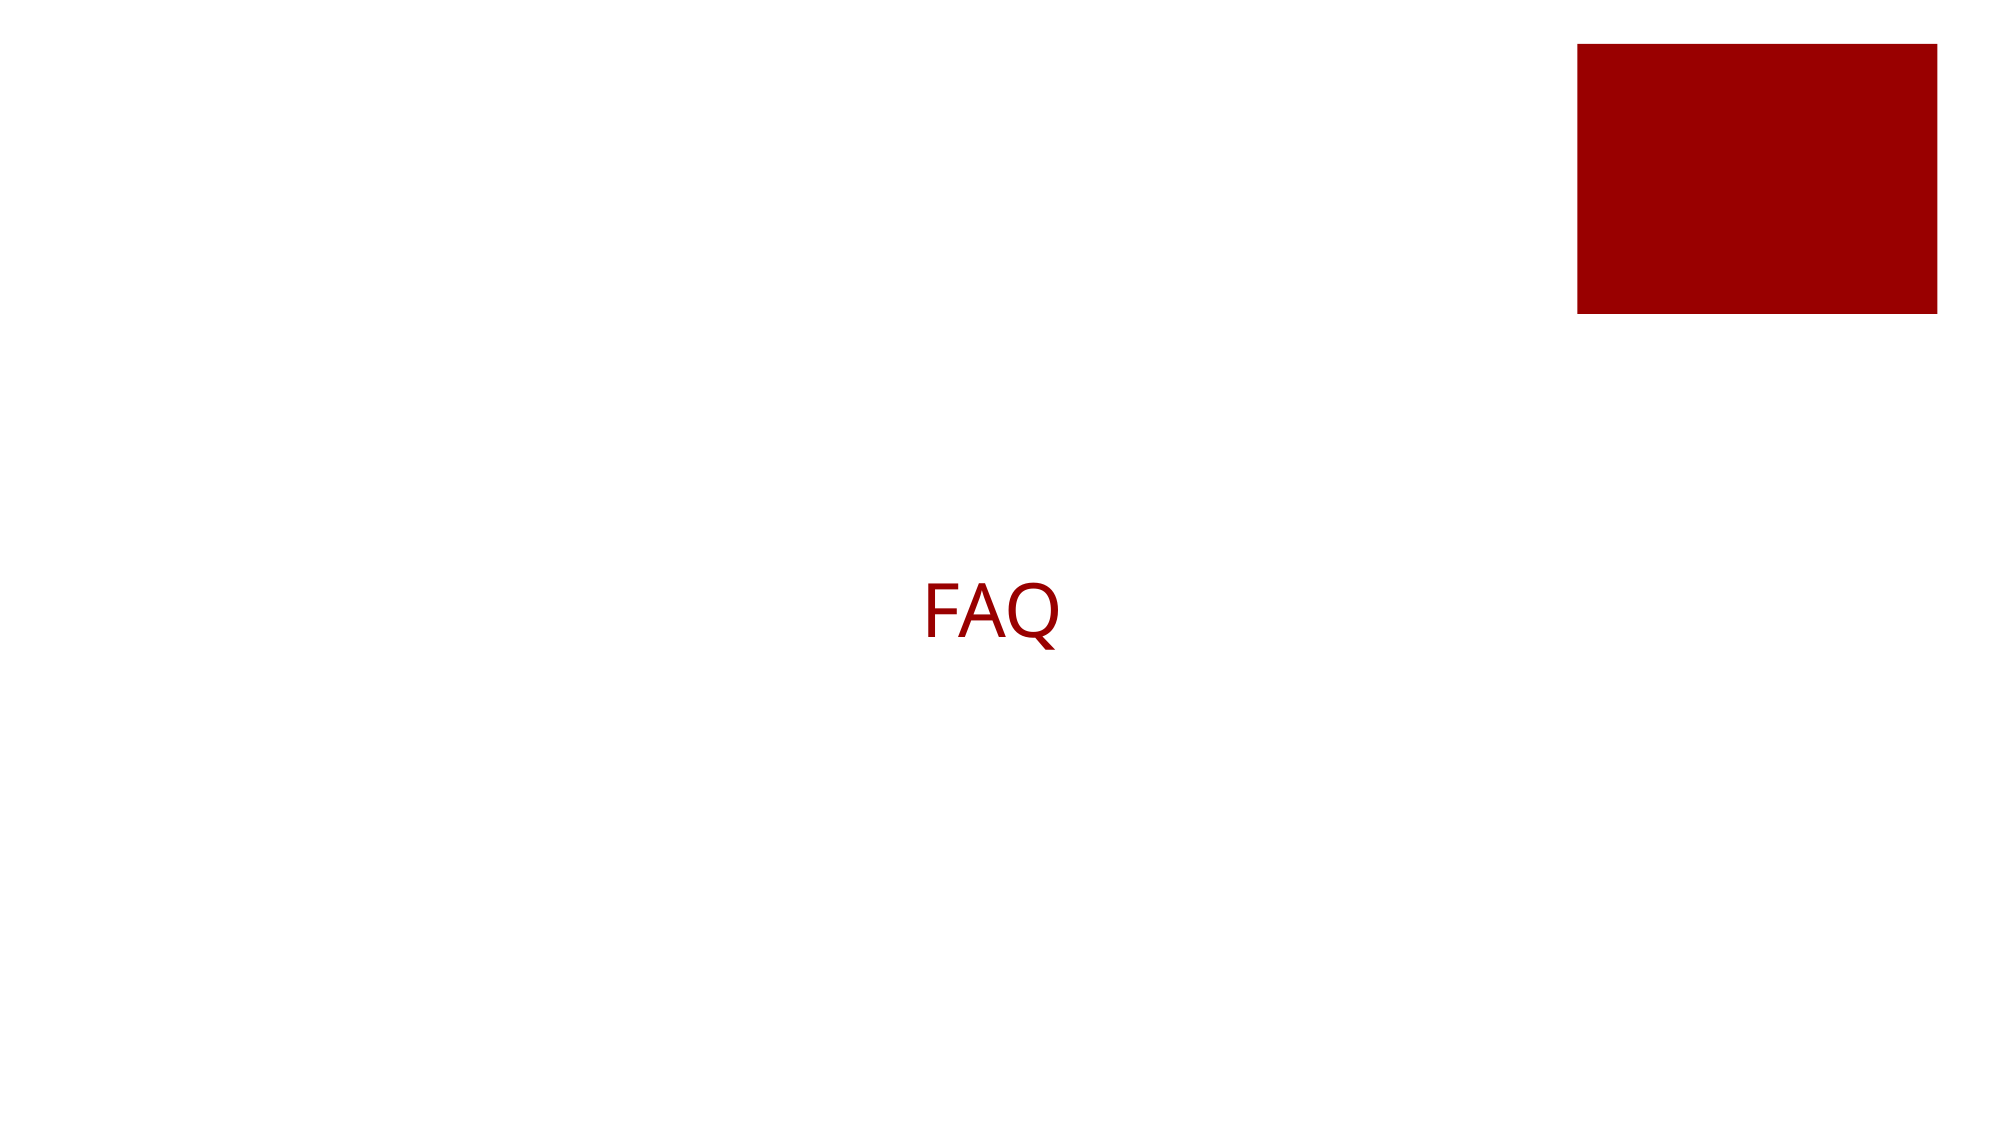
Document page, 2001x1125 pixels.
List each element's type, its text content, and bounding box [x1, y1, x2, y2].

title FAQ [129, 442, 1855, 661]
